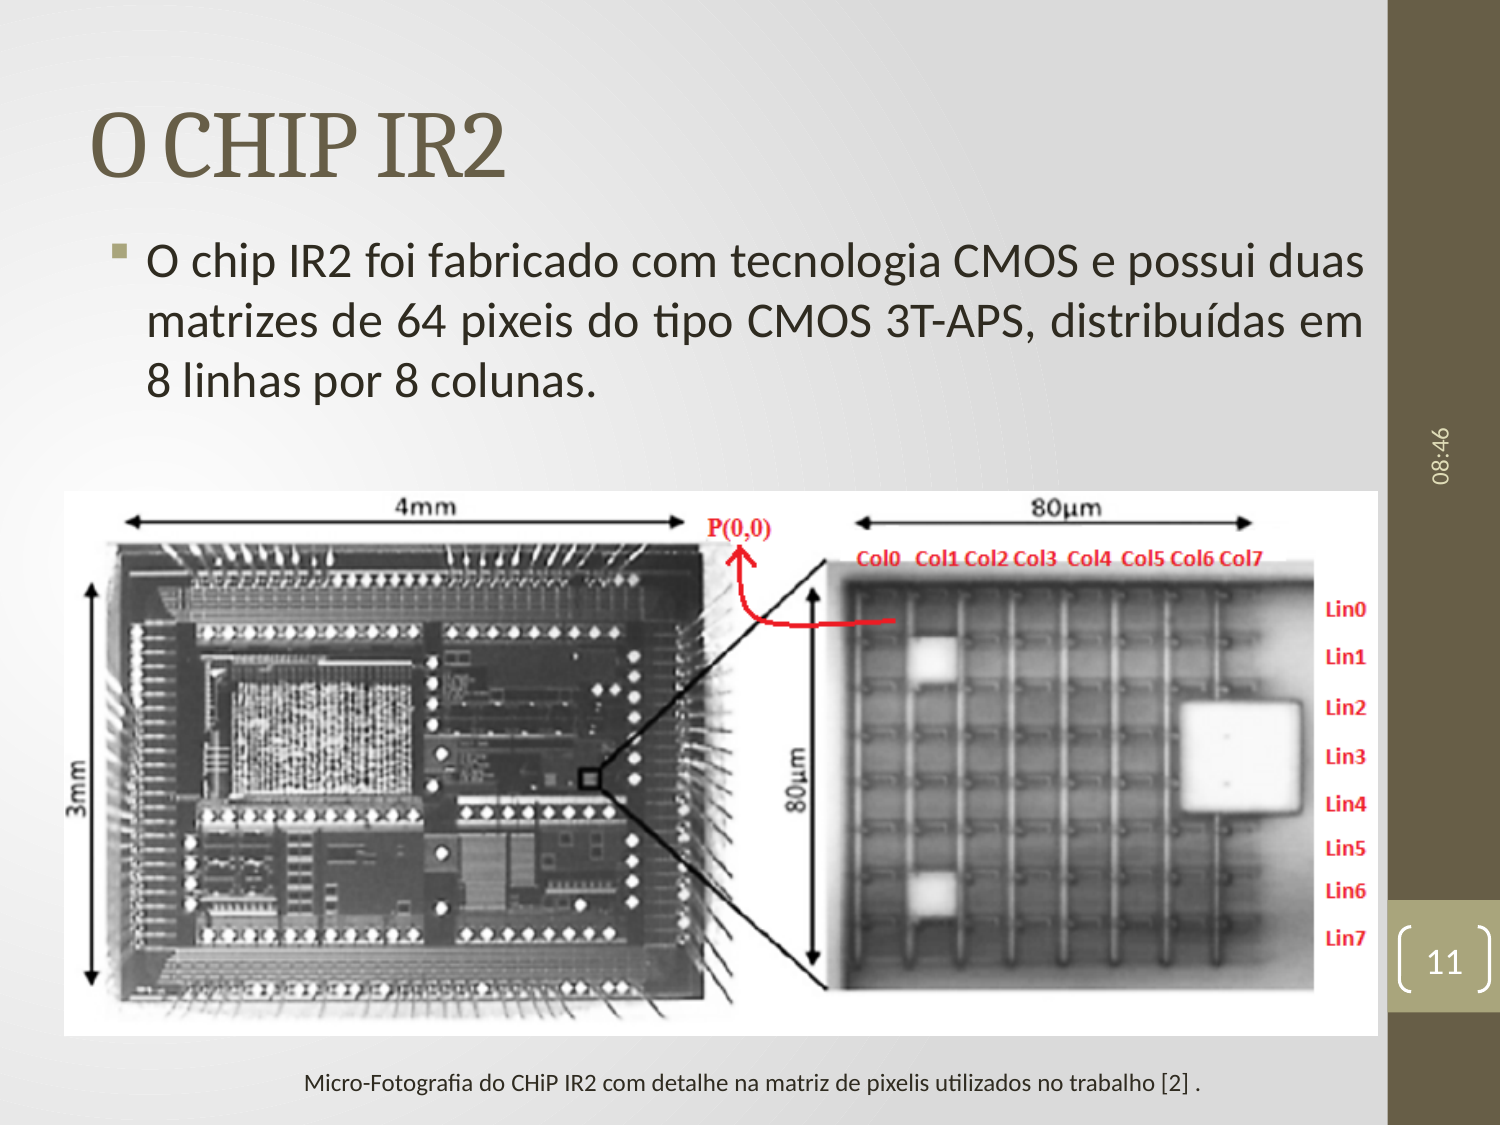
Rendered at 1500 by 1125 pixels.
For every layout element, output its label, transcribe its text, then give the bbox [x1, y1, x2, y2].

text_box Micro-Fotografia do CHiP IR2 com detalhe na matriz de pixelis utilizados no trabalho [2] . [289, 1058, 1435, 1104]
picture [64, 491, 1379, 1037]
title O CHIP IR2 [75, 45, 1325, 219]
slide_number 11 [1397, 925, 1492, 994]
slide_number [1408, 100, 1469, 501]
list O chip IR2 foi fabricado com tecnologia CMOS e possui duas matrizes de 64 pixeis do tipo CMOS 3T-APS, distribuídas em 8 linhas por 8 colunas. [75, 219, 1381, 480]
